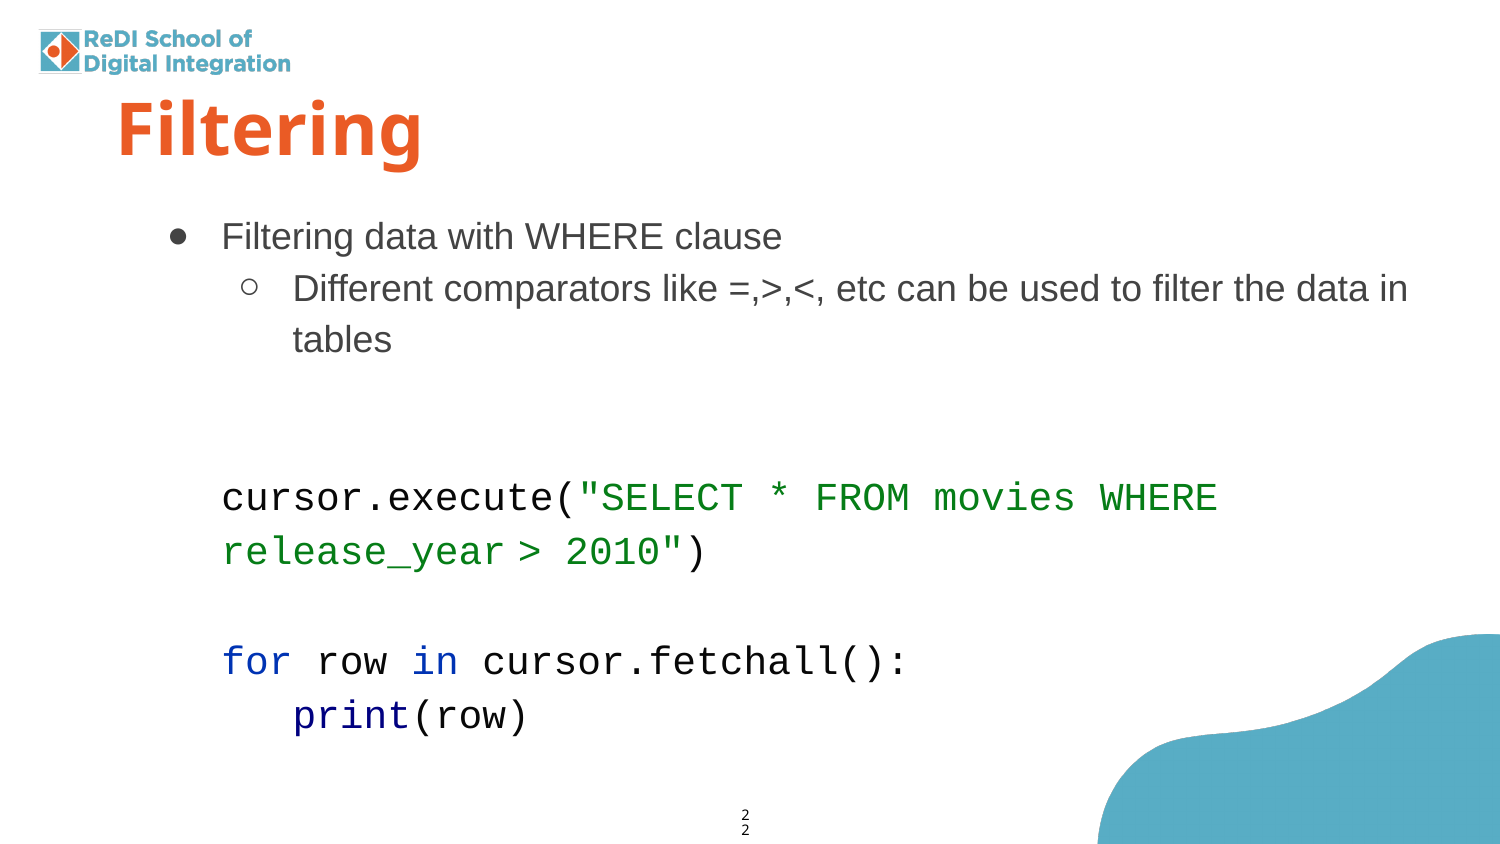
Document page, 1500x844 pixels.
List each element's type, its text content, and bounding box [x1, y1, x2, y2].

picture [1097, 634, 1500, 844]
slide_number ‹#› [738, 333, 761, 829]
text_box Filtering [109, 93, 1332, 175]
picture [38, 27, 291, 75]
list Filtering data with WHERE clause Different comparators like =,>,<, etc can be used to filter the data in tables cursor.execute("SELECT * FROM movies WHERE release_year > 2010") for row in cursor.fetchall(): print(row) [146, 201, 1415, 741]
